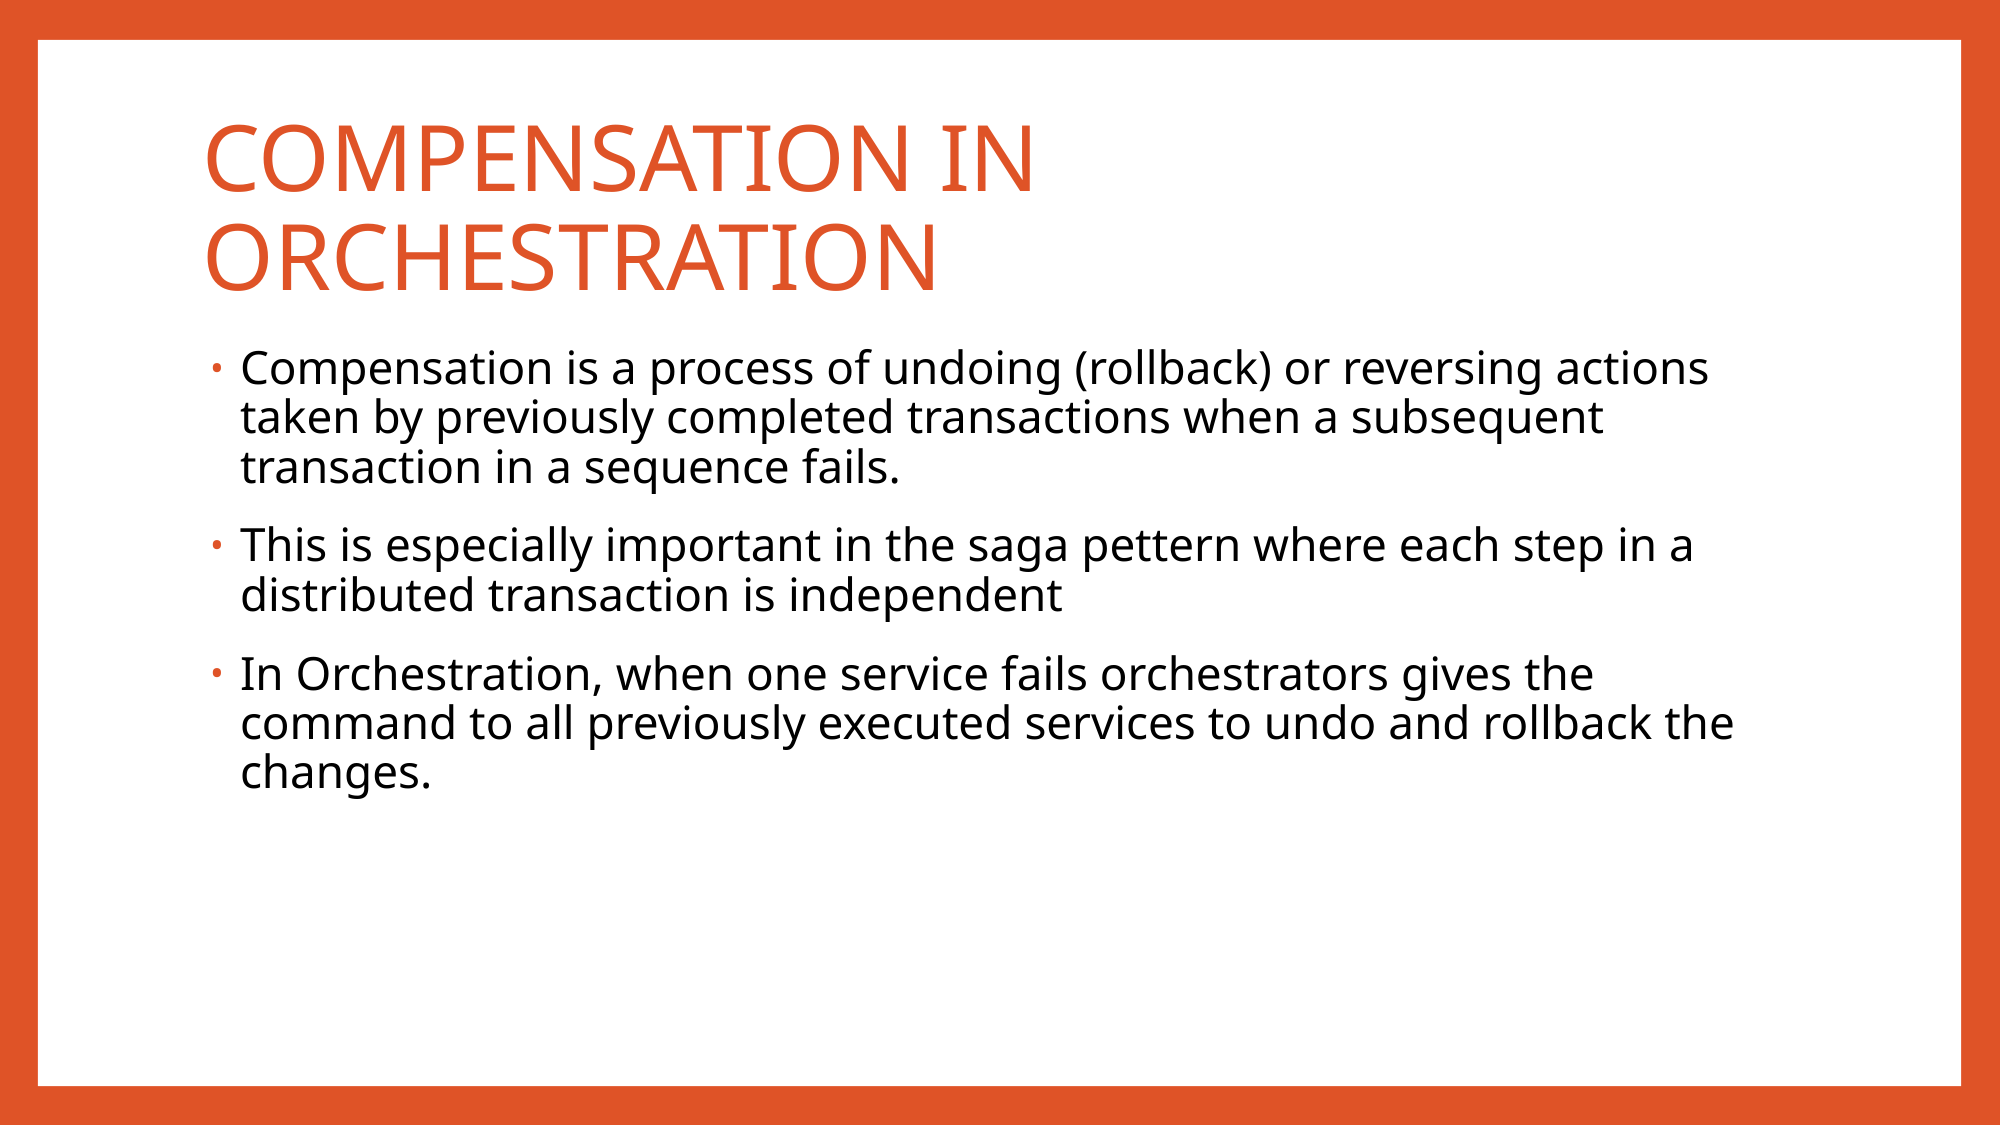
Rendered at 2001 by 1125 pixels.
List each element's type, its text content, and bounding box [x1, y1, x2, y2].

title COMPENSATION IN ORCHESTRATION [187, 99, 1808, 323]
list Compensation is a process of undoing (rollback) or reversing actions taken by previously completed transactions when a subsequent transaction in a sequence fails. This is especially important in the saga pettern where each step in a distributed transaction is independent In Orchestration, when one service fails orchestrators gives the command to all previously executed services to undo and rollback the changes. [187, 337, 1808, 1000]
